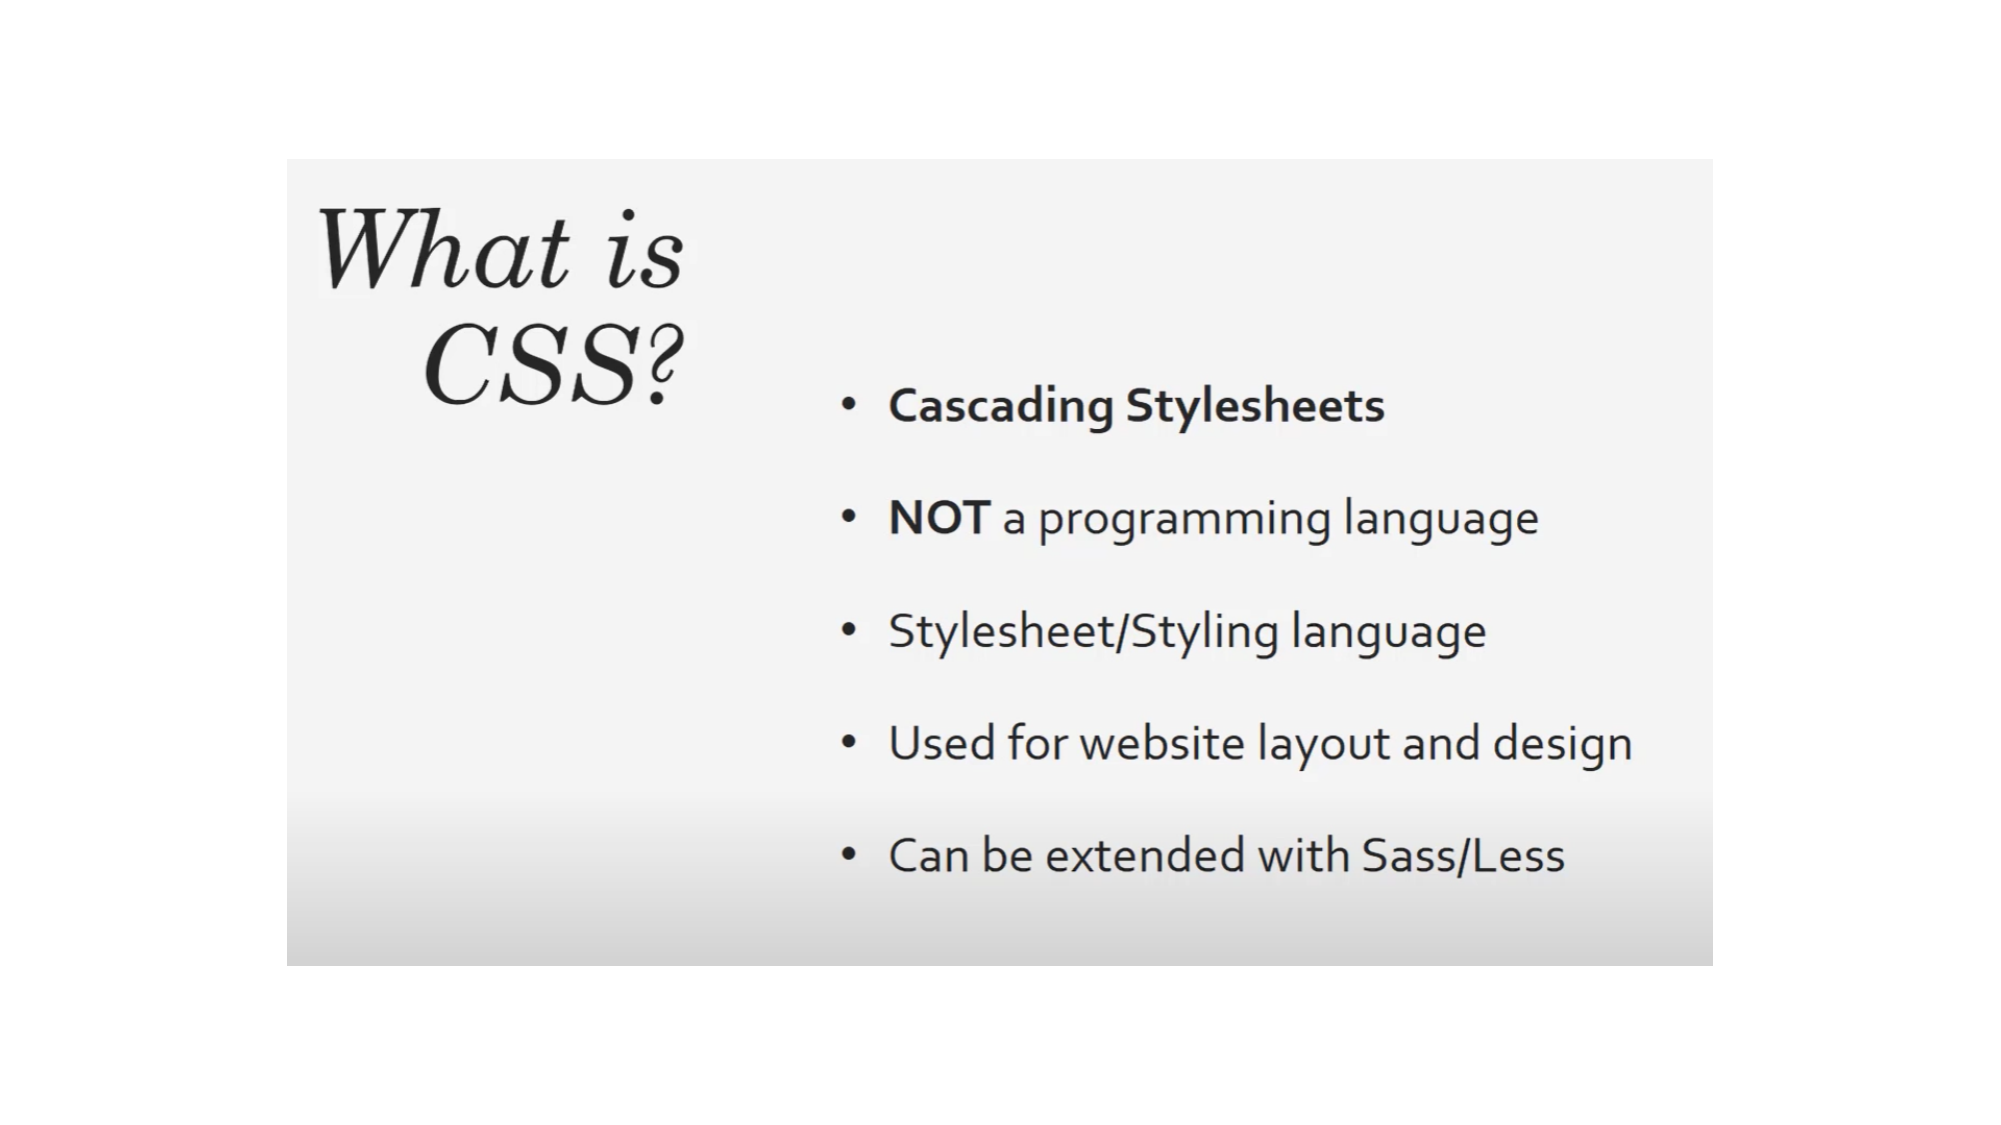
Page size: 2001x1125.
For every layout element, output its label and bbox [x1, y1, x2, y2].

picture [287, 159, 1713, 966]
